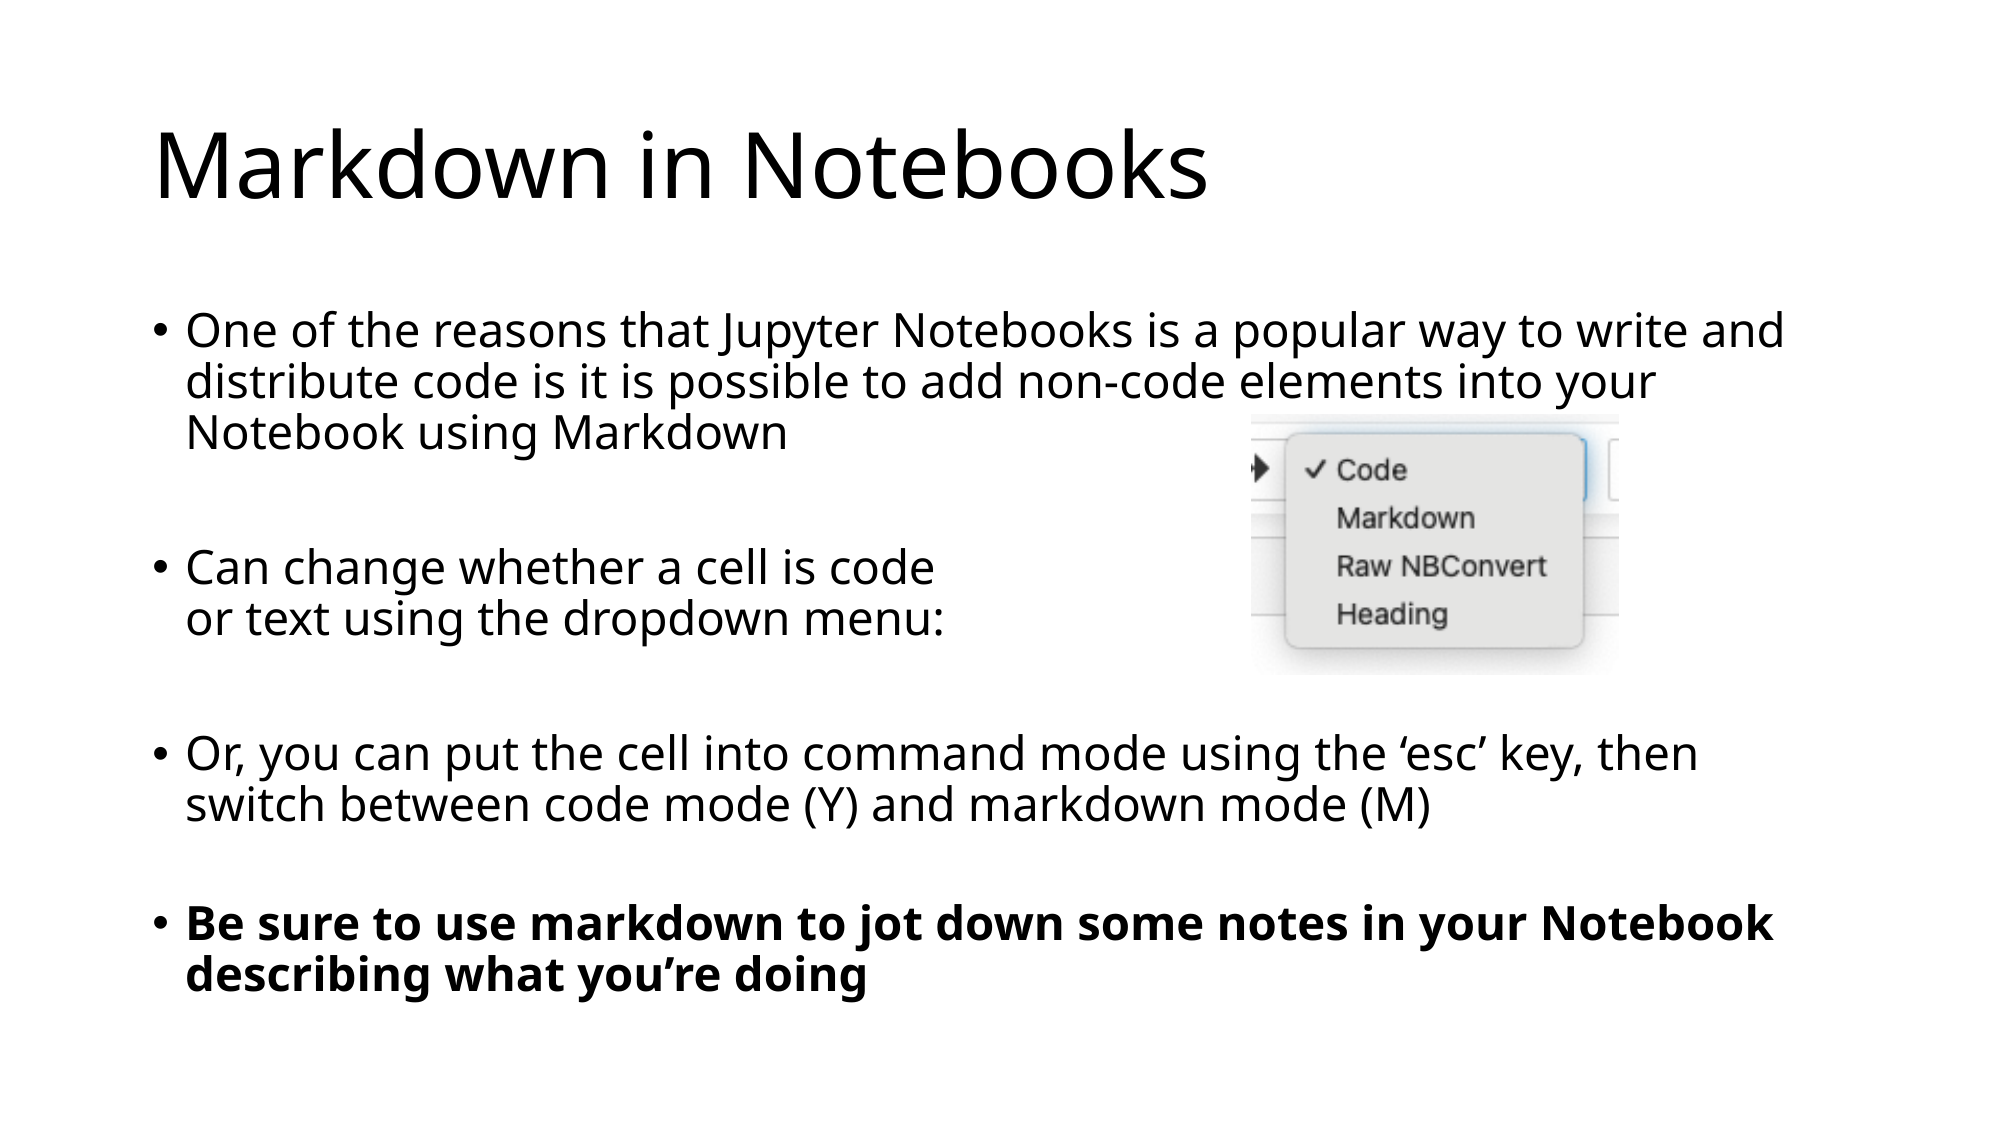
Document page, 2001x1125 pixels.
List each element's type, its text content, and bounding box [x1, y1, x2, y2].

list One of the reasons that Jupyter Notebooks is a popular way to write and distribute code is it is possible to add non-code elements into your Notebook using Markdown Can change whether a cell is code or text using the dropdown menu: Or, you can put the cell into command mode using the ‘esc’ key, then switch between code mode (Y) and markdown mode (M) Be sure to use markdown to jot down some notes in your Notebook describing what you’re doing [137, 299, 1863, 1014]
picture [1250, 413, 1619, 676]
title Markdown in Notebooks [137, 59, 1863, 278]
